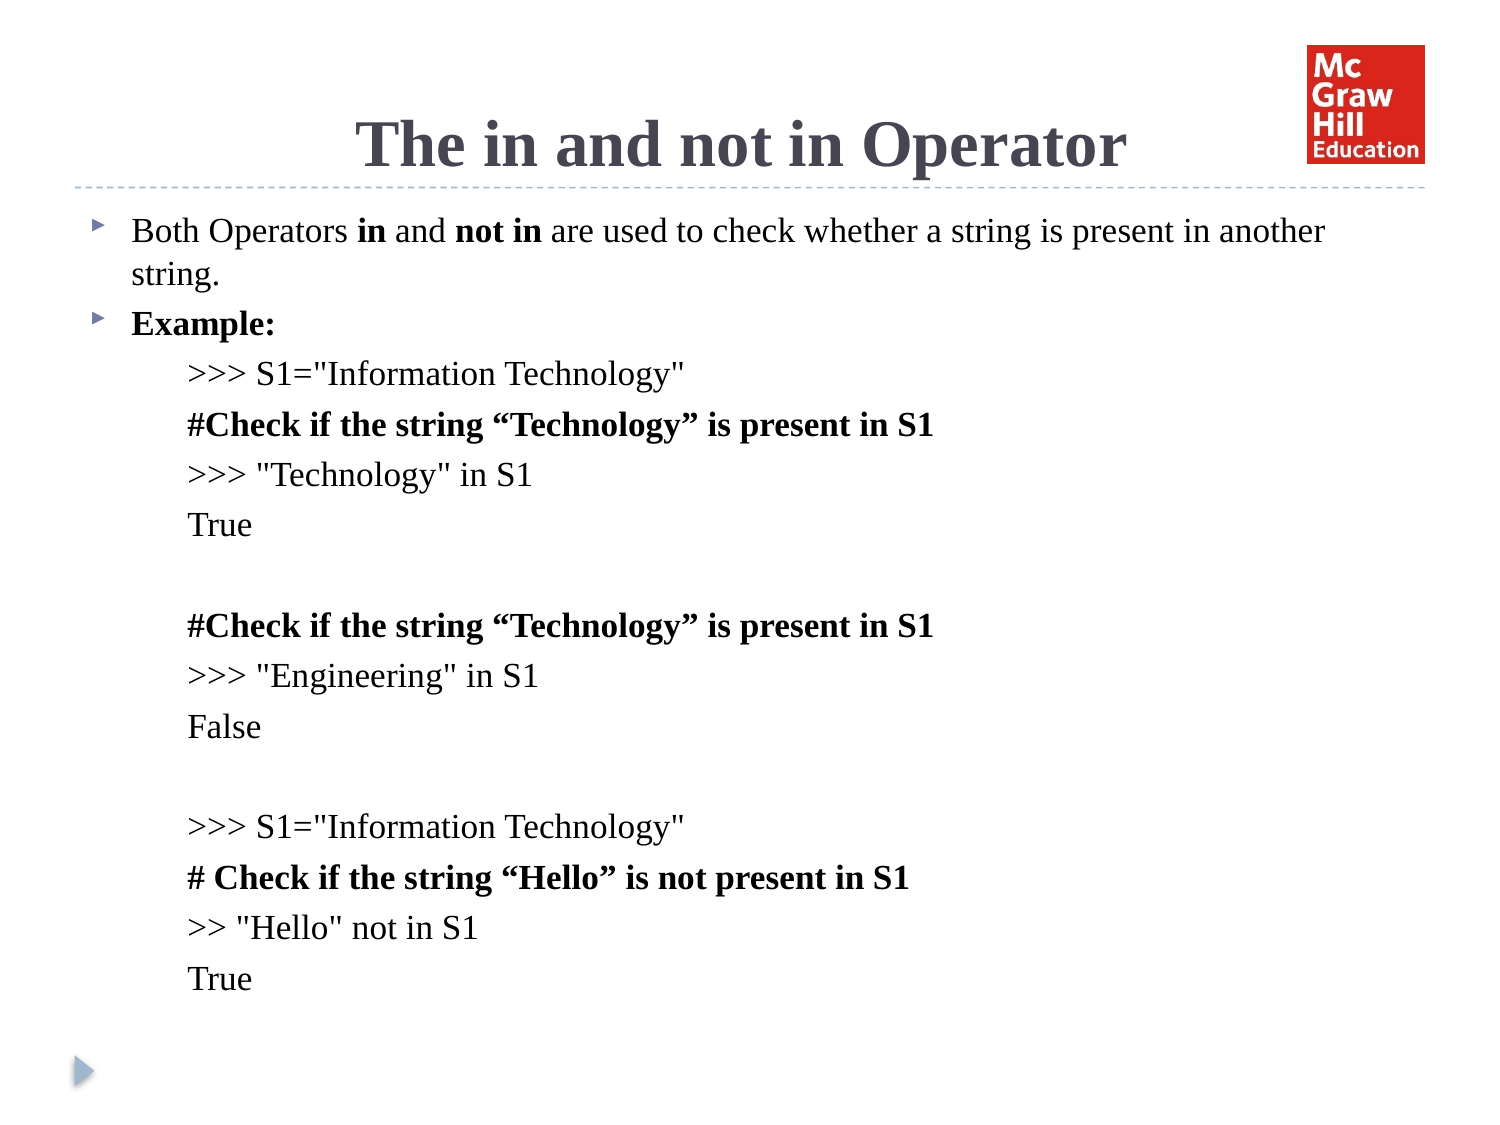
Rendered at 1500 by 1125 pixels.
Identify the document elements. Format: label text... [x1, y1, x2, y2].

title The in and not in Operator [75, 24, 1425, 188]
list Both Operators in and not in are used to check whether a string is present in another string. Example: >>> S1="Information Technology" #Check if the string “Technology” is present in S1 >>> "Technology" in S1 True #Check if the string “Technology” is present in S1 >>> "Engineering" in S1 False >>> S1="Information Technology" # Check if the string “Hello” is not present in S1 >> "Hello" not in S1 True [75, 200, 1425, 1010]
